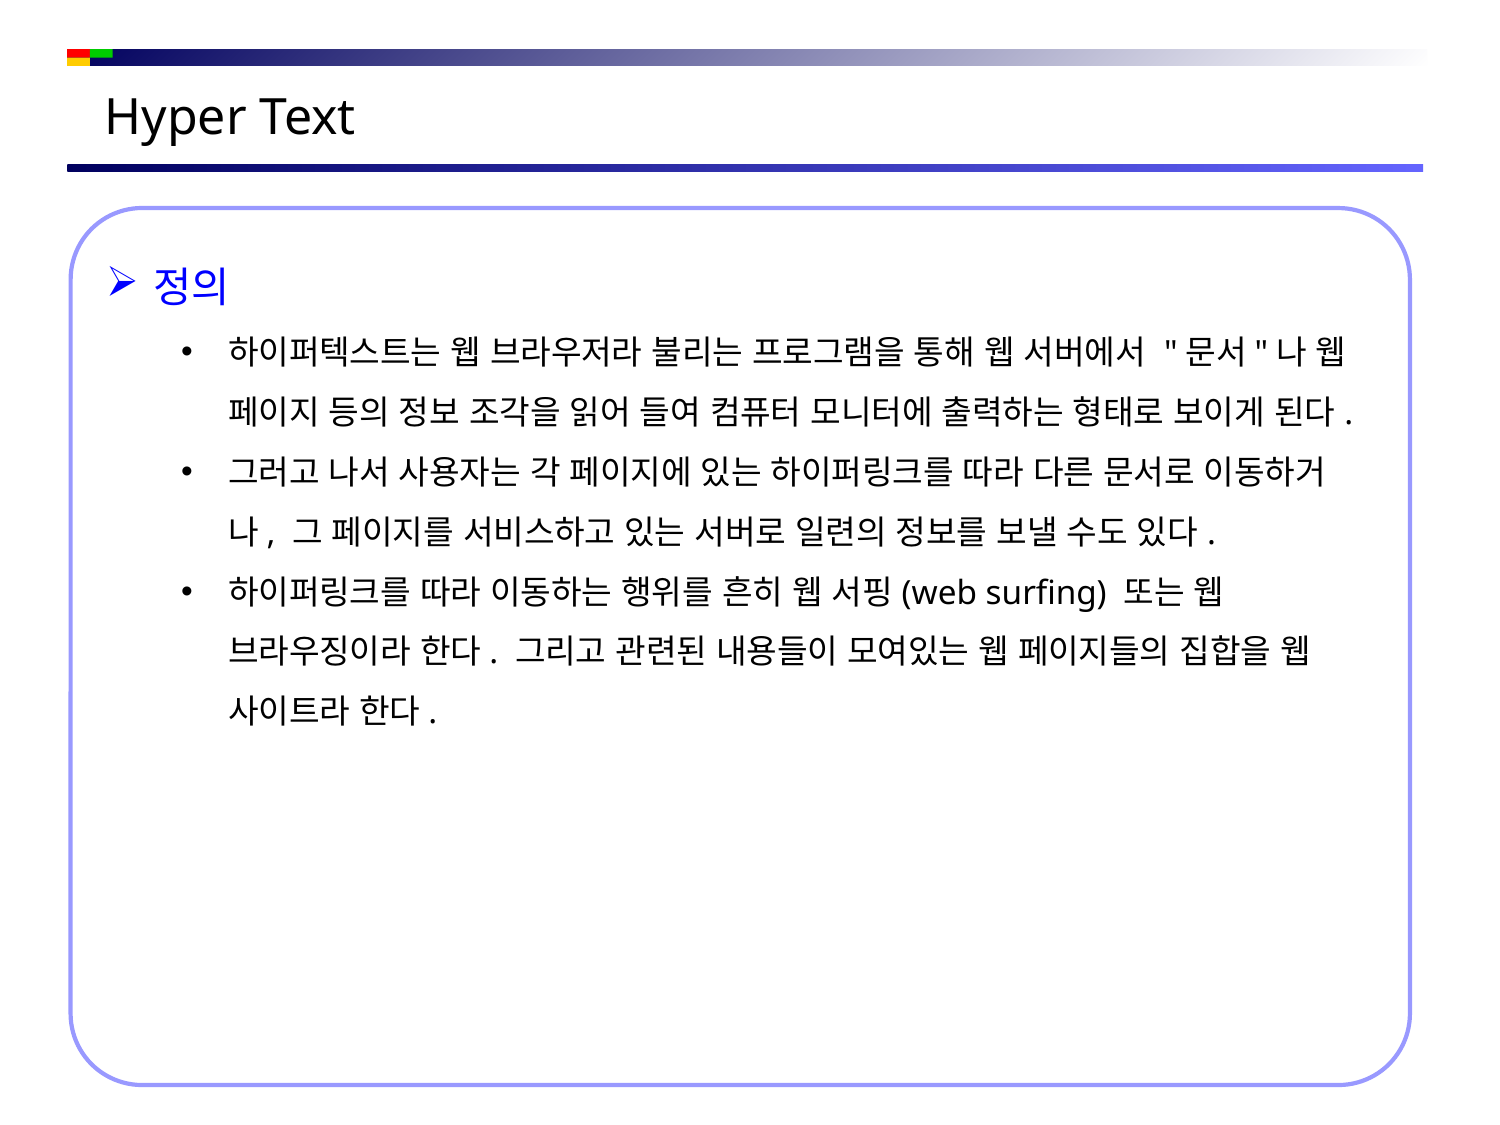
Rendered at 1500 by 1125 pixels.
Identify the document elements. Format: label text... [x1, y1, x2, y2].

picture [1245, 479, 1259, 492]
text_box Hyper Text [90, 77, 1412, 152]
text_box 정의 하이퍼텍스트는 웹 브라우저라 불리는 프로그램을 통해 웹 서버에서 "문서"나 웹 페이지 등의 정보 조각을 읽어 들여 컴퓨터 모니터에 출력하는 형태로 보이게 된다. 그러고 나서 사용자는 각 페이지에 있는 하이퍼링크를 따라 다른 문서로 이동하거나, 그 페이지를 서비스하고 있는 서버로 일련의 정보를 보낼 수도 있다. 하이퍼링크를 따라 이동하는 행위를 흔히 웹 서핑(web surfing) 또는 웹 브라우징이라 한다. 그리고 관련된 내용들이 모여있는 웹 페이지들의 집합을 웹 사이트라 한다. [68, 205, 1413, 1088]
